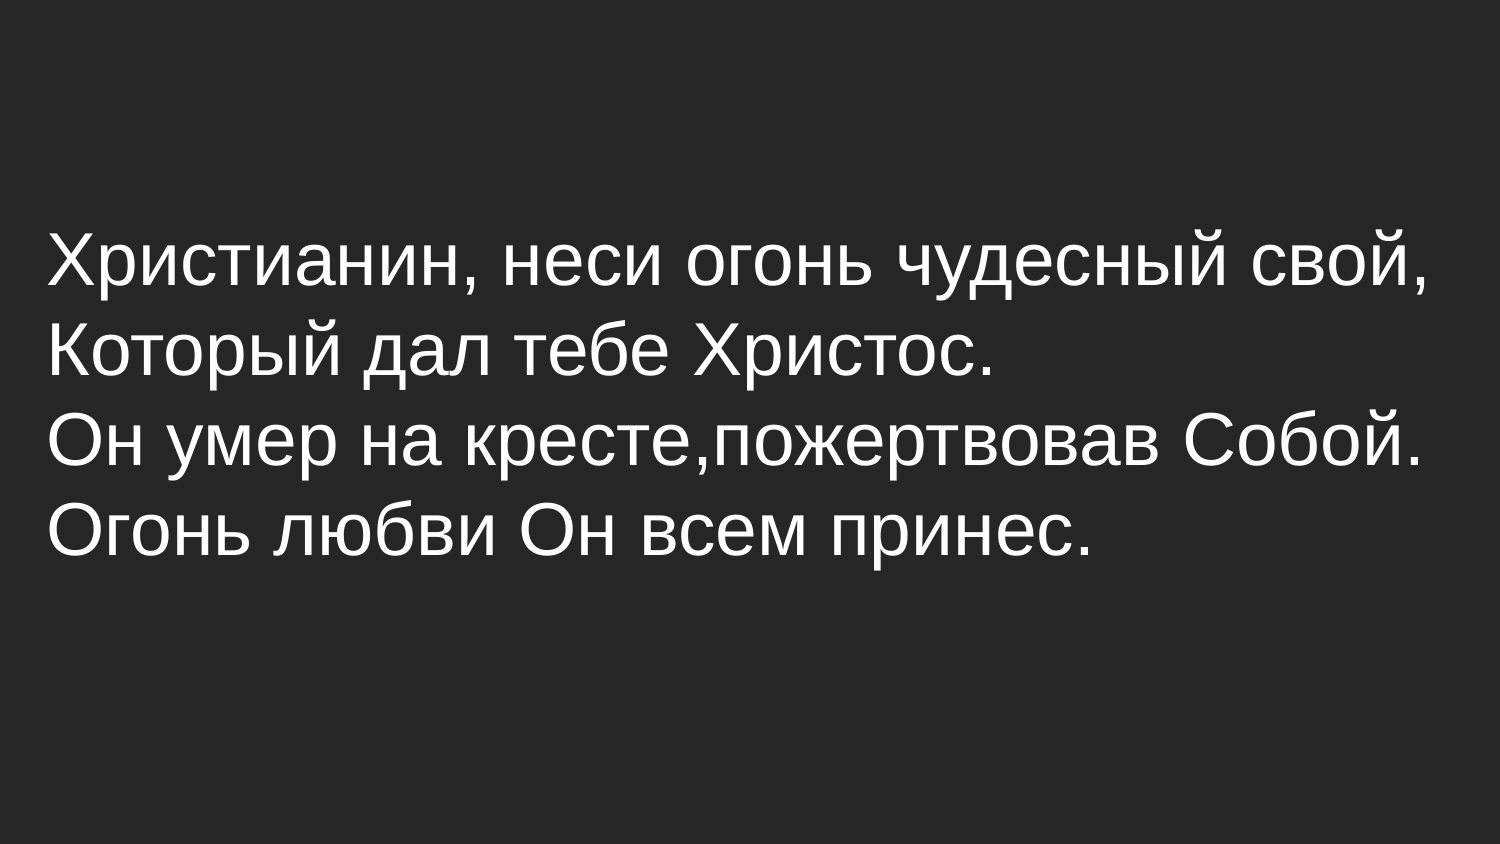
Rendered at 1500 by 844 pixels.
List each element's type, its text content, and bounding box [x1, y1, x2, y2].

text_box Христианин, неси огонь чудесный свой, Который дал тебе Христос. Он умер на кресте,пожертвовав Собой. Огонь любви Он всем принес. [31, 137, 1470, 643]
